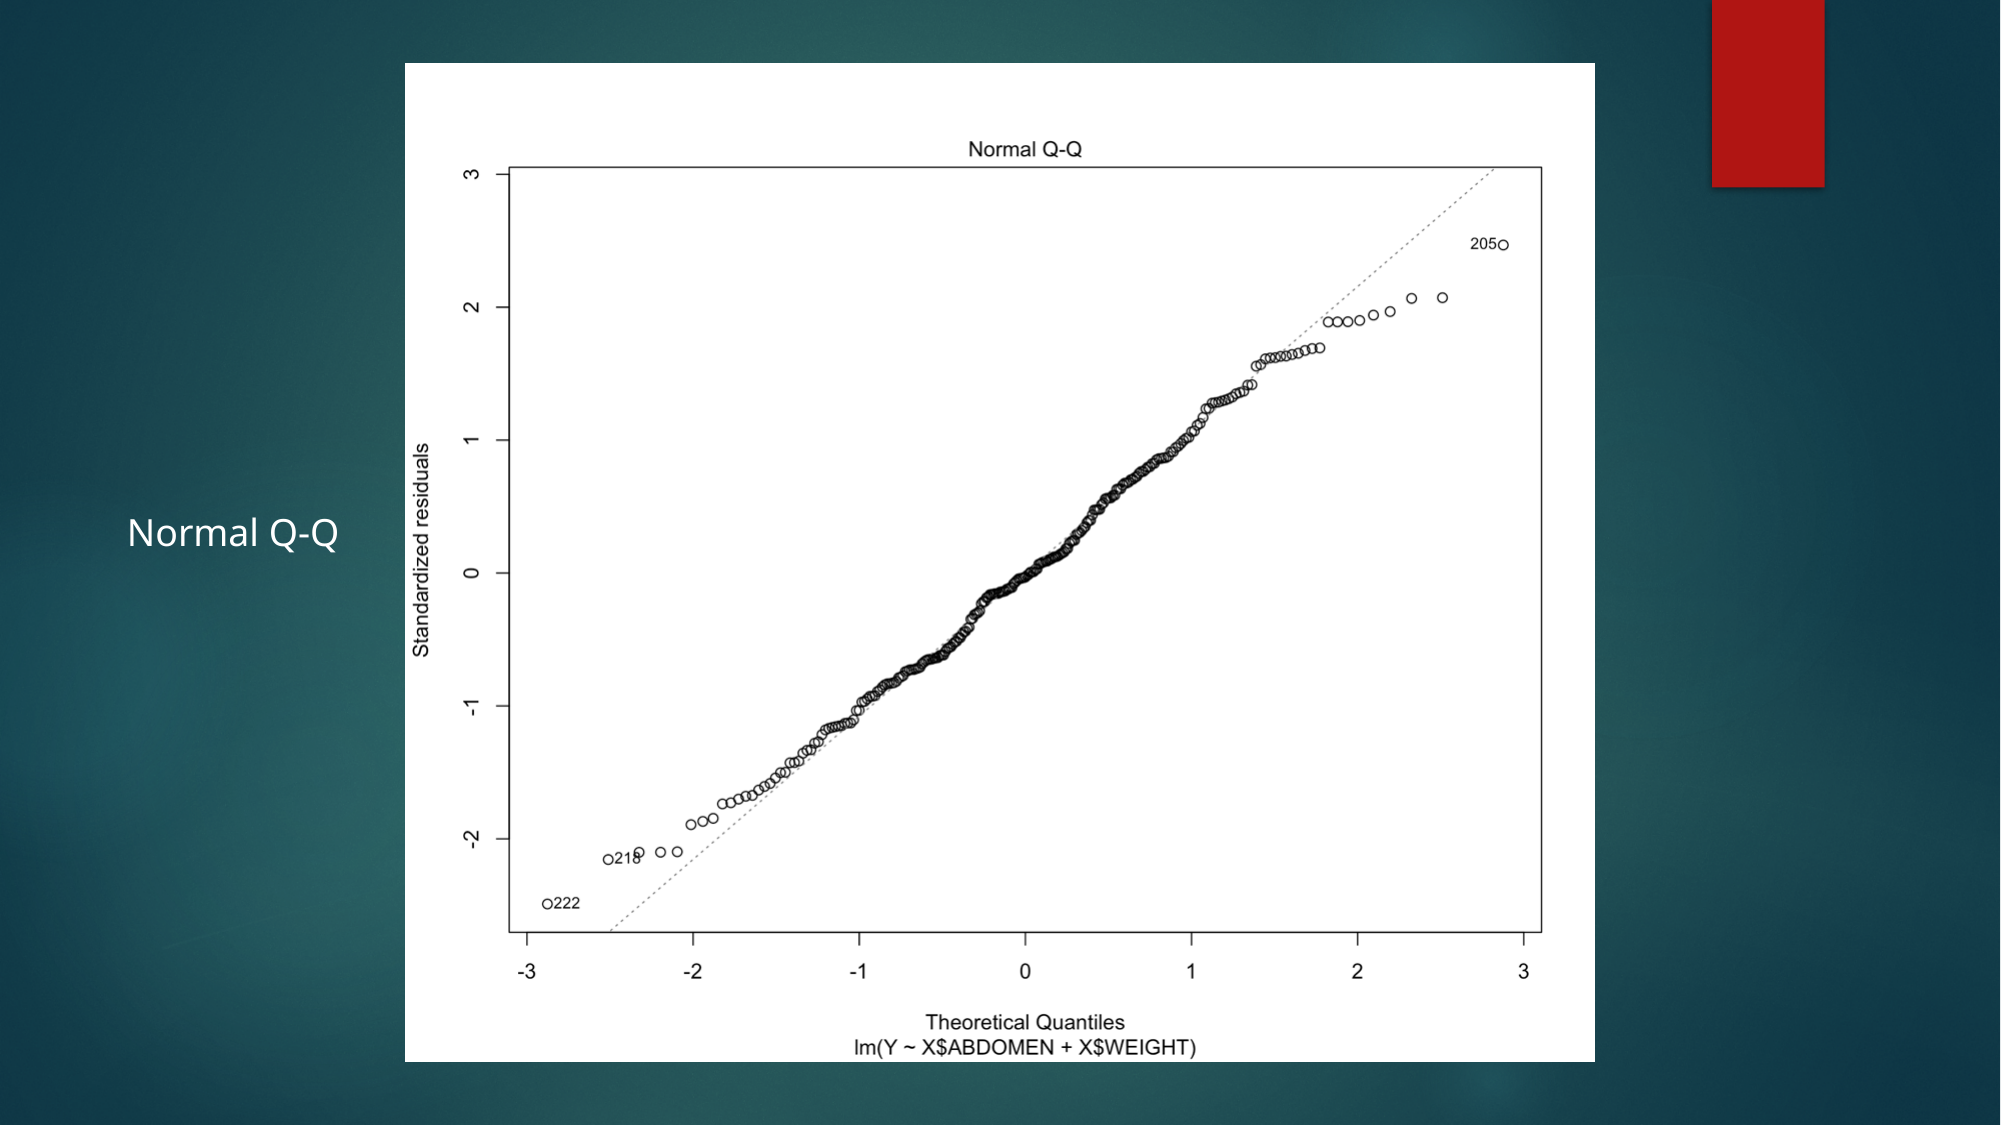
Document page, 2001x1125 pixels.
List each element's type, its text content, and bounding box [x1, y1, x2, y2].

text_box Normal Q-Q [112, 501, 374, 562]
picture [0, 0, 1596, 1125]
